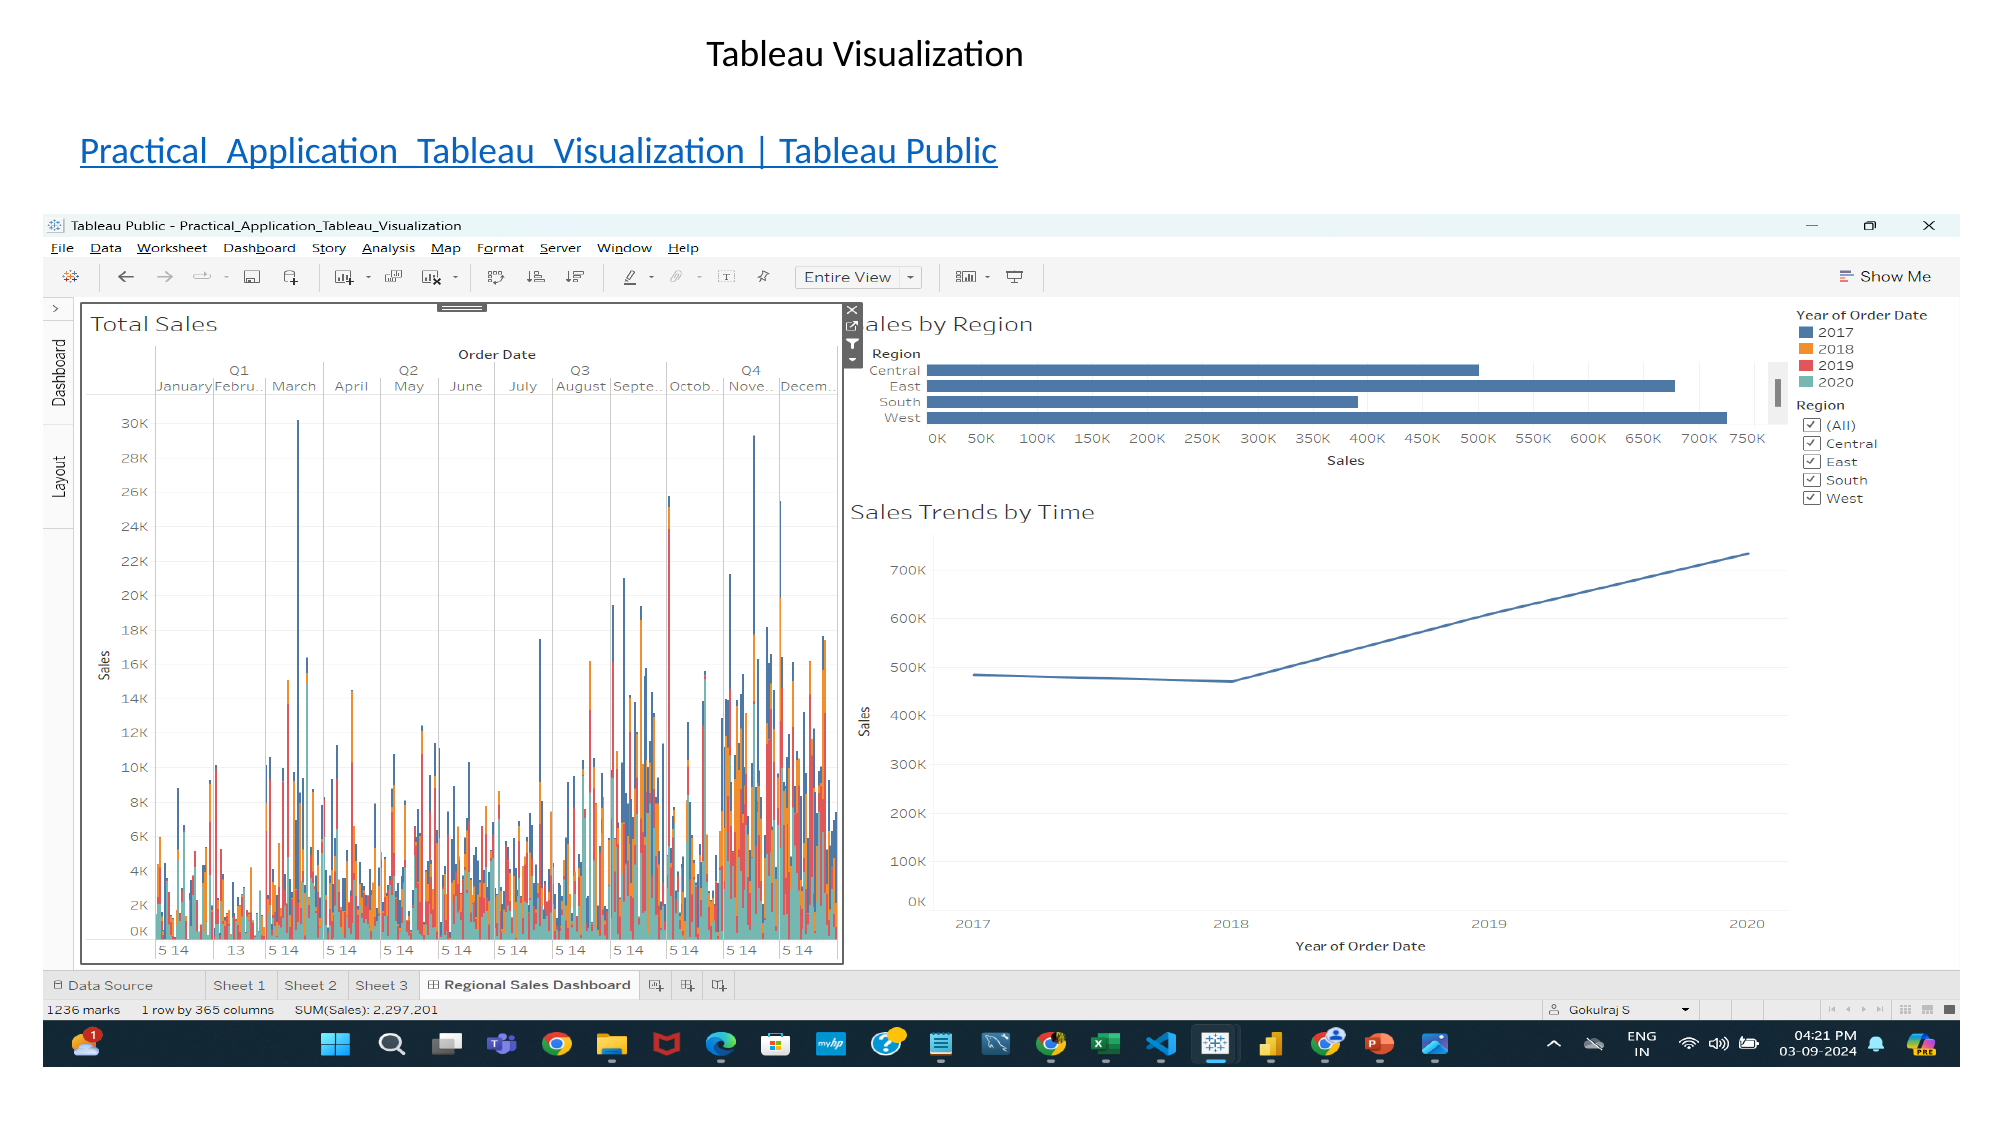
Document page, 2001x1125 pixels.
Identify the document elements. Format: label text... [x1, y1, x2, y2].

text_box Tableau Visualization [691, 21, 1047, 82]
text_box Practical_Application_Tableau_Visualization | Tableau Public [64, 118, 1940, 178]
picture [43, 214, 1960, 1067]
